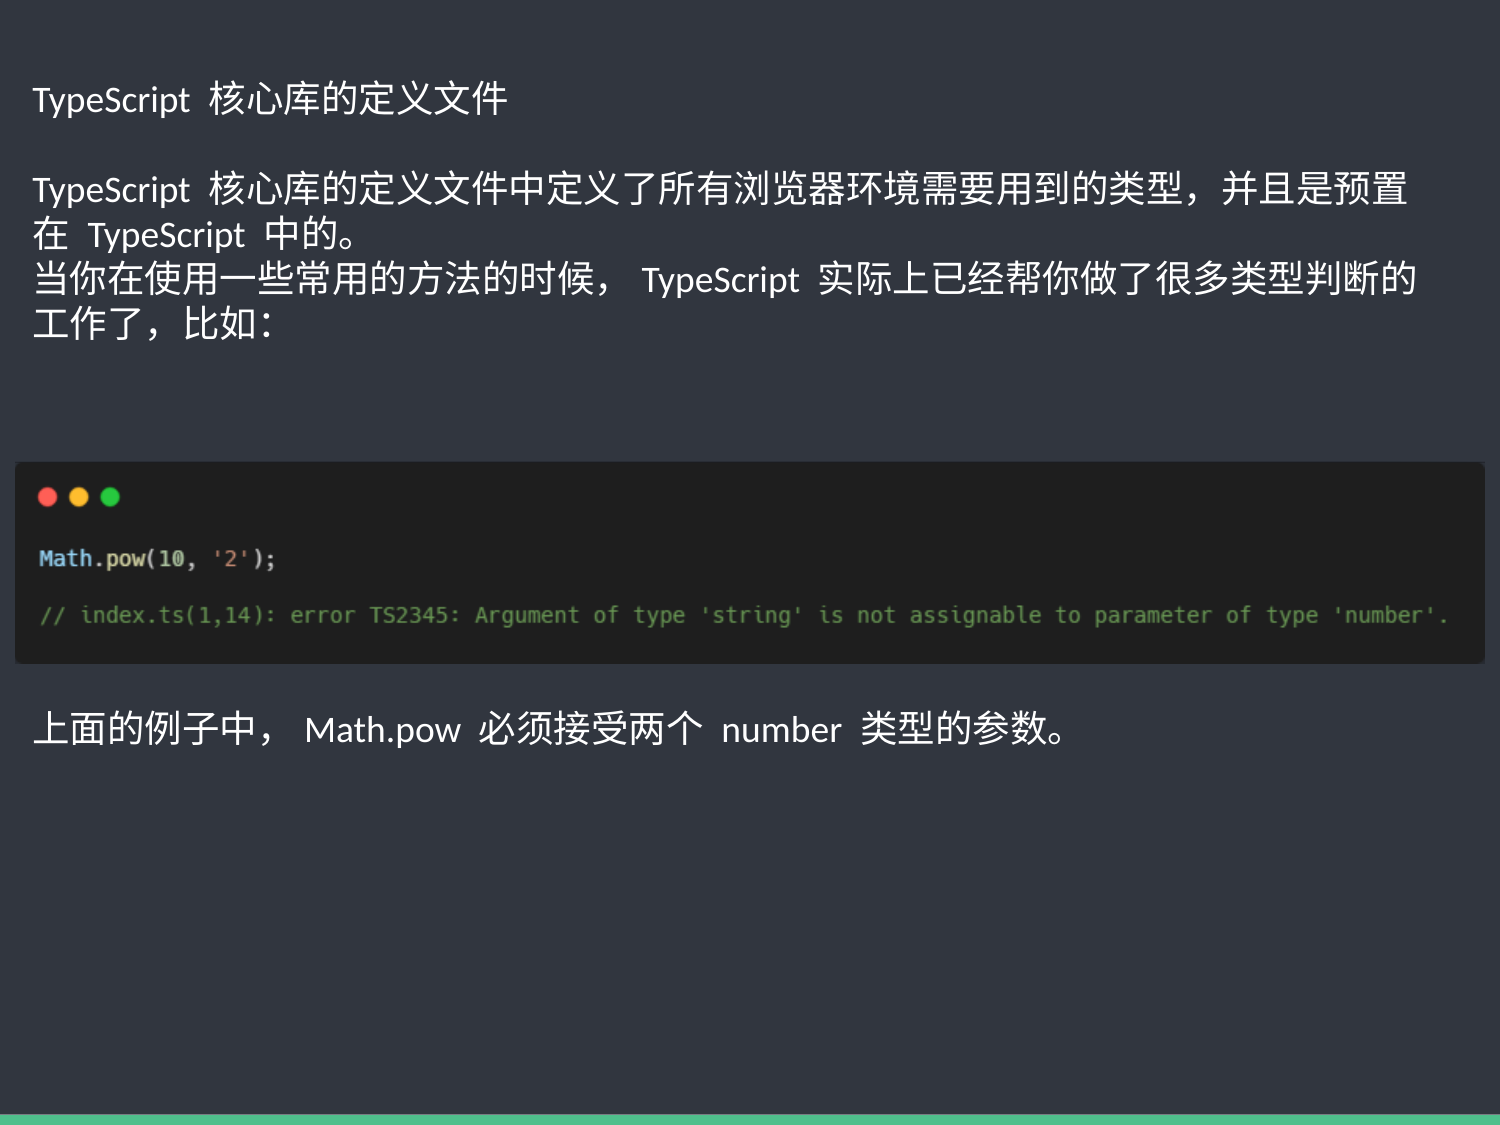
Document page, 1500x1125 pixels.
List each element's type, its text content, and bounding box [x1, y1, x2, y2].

text_box TypeScript 核心库的定义文件 TypeScript 核心库的定义文件中定义了所有浏览器环境需要用到的类型，并且是预置在 TypeScript 中的。 当你在使用一些常用的方法的时候，TypeScript 实际上已经帮你做了很多类型判断的工作了，比如： 上面的例子中，Math.pow 必须接受两个 number 类型的参数。 [17, 67, 1456, 460]
text_box TypeScript 核心库的定义文件 TypeScript 核心库的定义文件中定义了所有浏览器环境需要用到的类型，并且是预置在 TypeScript 中的。 当你在使用一些常用的方法的时候，TypeScript 实际上已经帮你做了很多类型判断的工作了，比如： 上面的例子中，Math.pow 必须接受两个 number 类型的参数。 [17, 671, 1456, 893]
picture [15, 461, 1485, 664]
